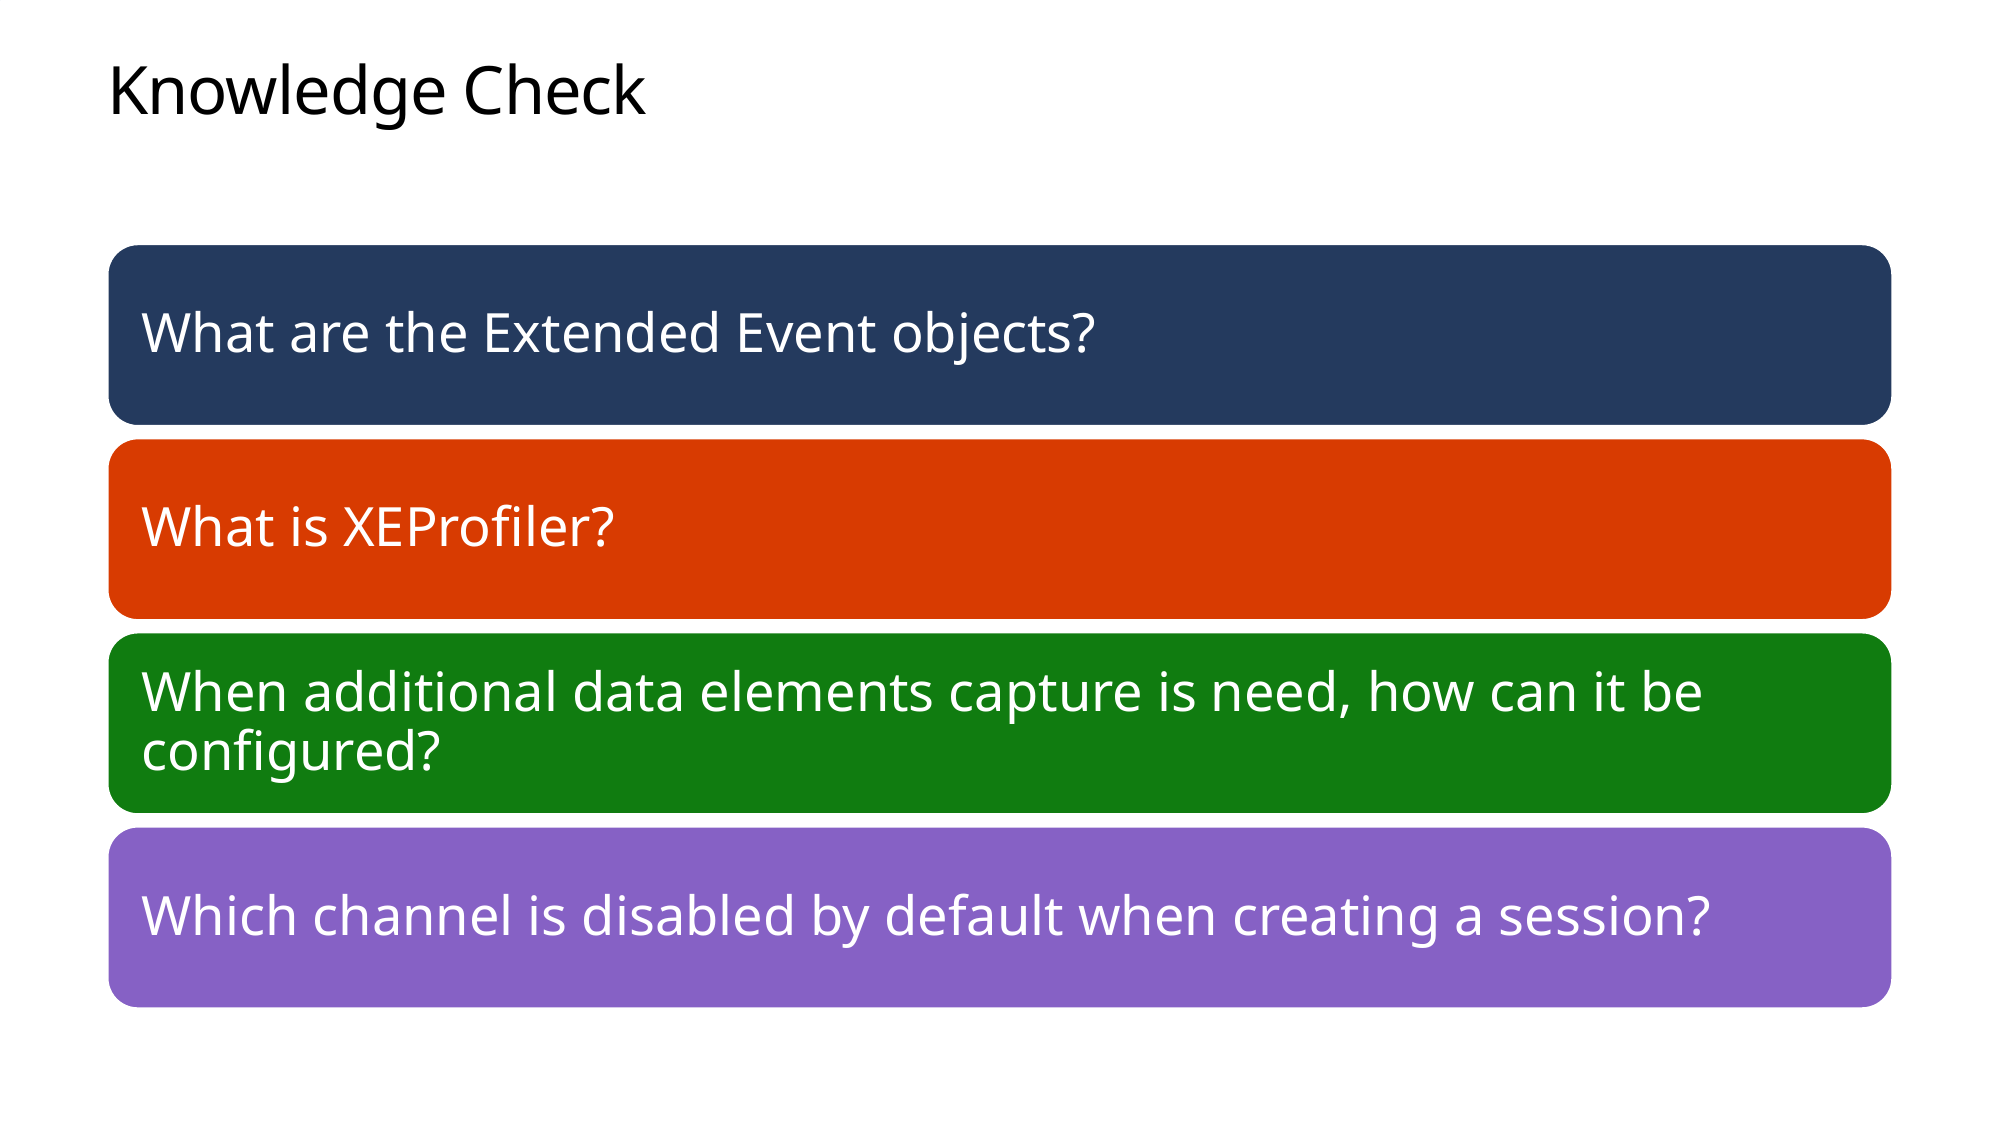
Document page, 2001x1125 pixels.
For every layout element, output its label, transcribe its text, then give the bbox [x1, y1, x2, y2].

title Knowledge Check [107, 52, 1893, 129]
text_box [107, 230, 1893, 1022]
